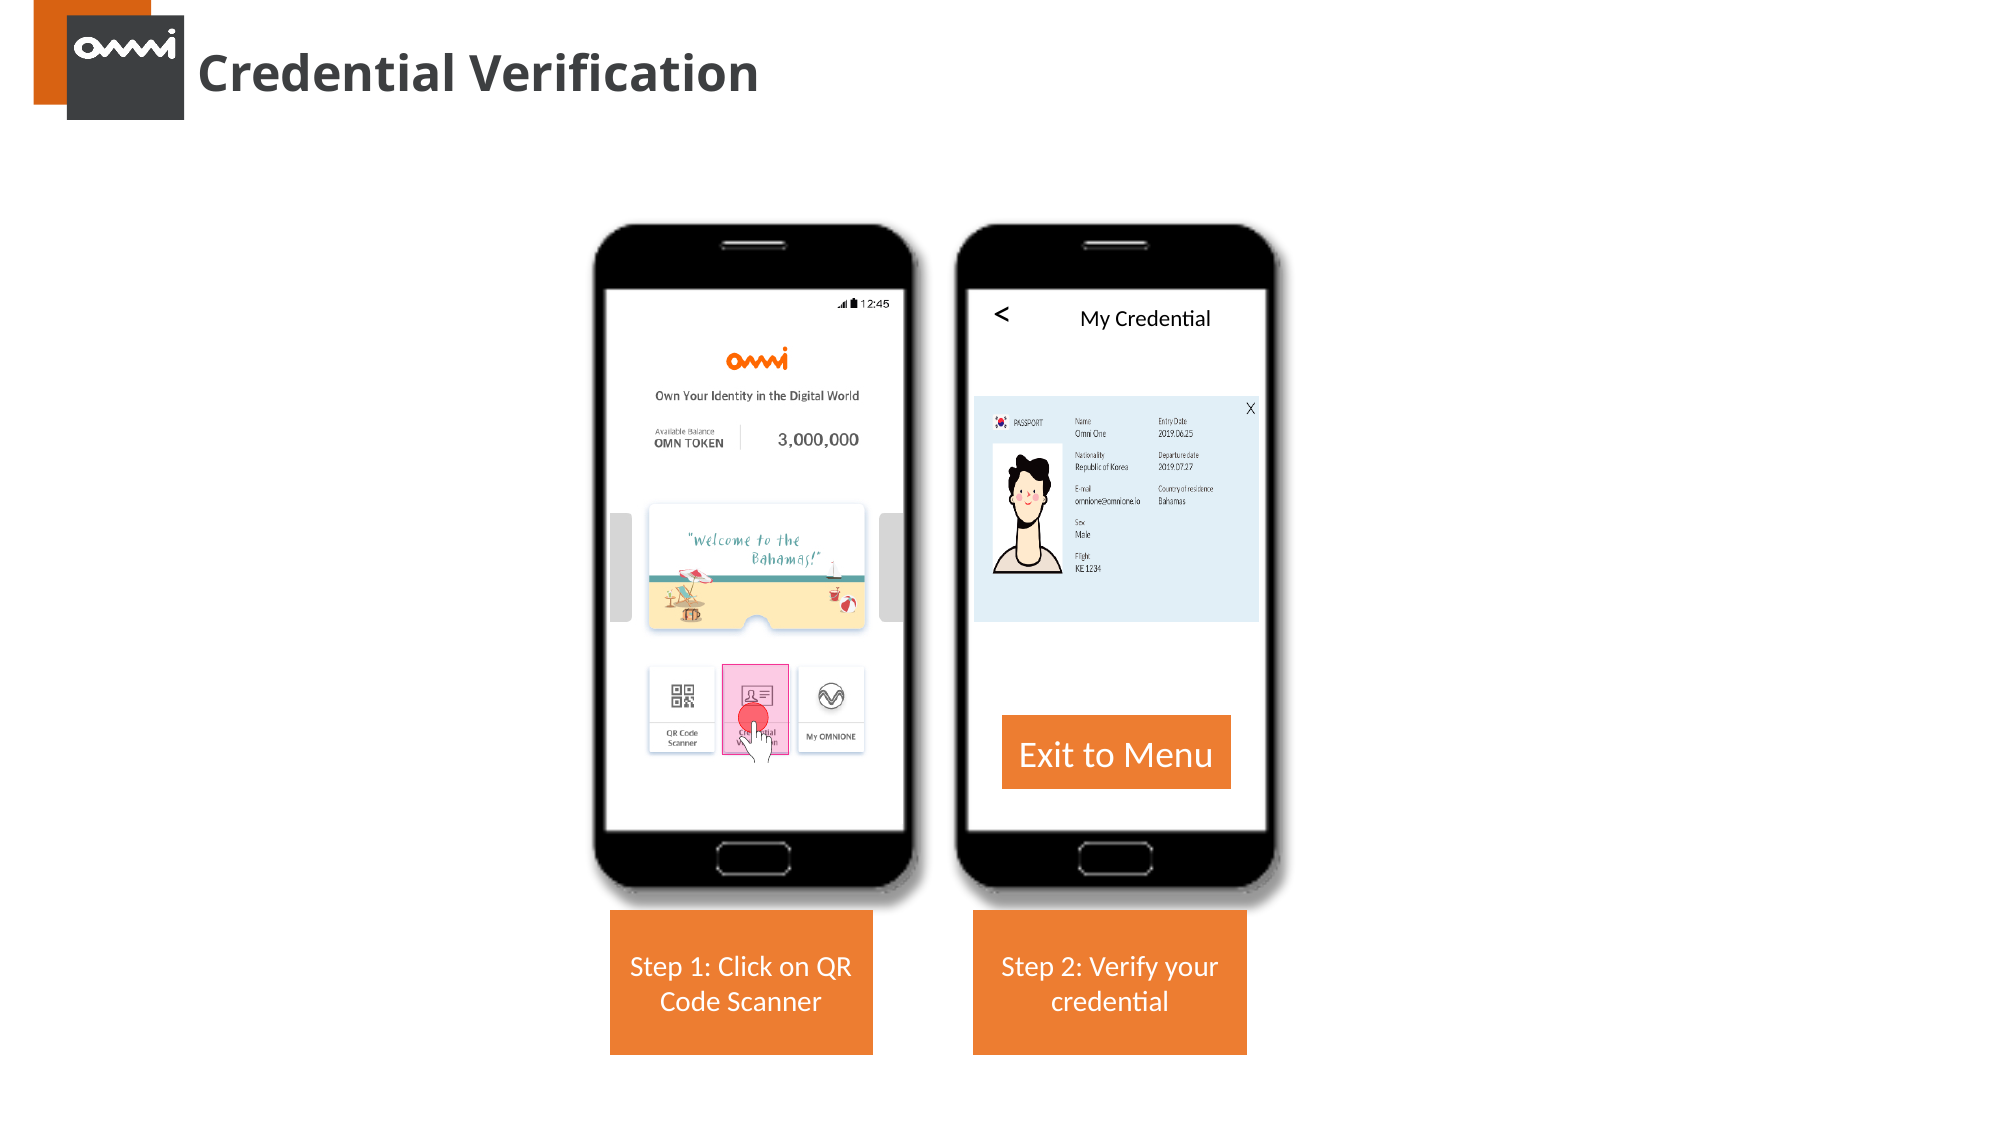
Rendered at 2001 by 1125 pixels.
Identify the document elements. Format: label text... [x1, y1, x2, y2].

text_box Credential Verification [197, 29, 1563, 122]
picture [947, 219, 1286, 903]
text_box Step 1: Click on QR Code Scanner [610, 910, 873, 1055]
text_box Step 2: Verify your credential [973, 910, 1247, 1055]
picture [585, 219, 923, 902]
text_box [738, 702, 772, 763]
